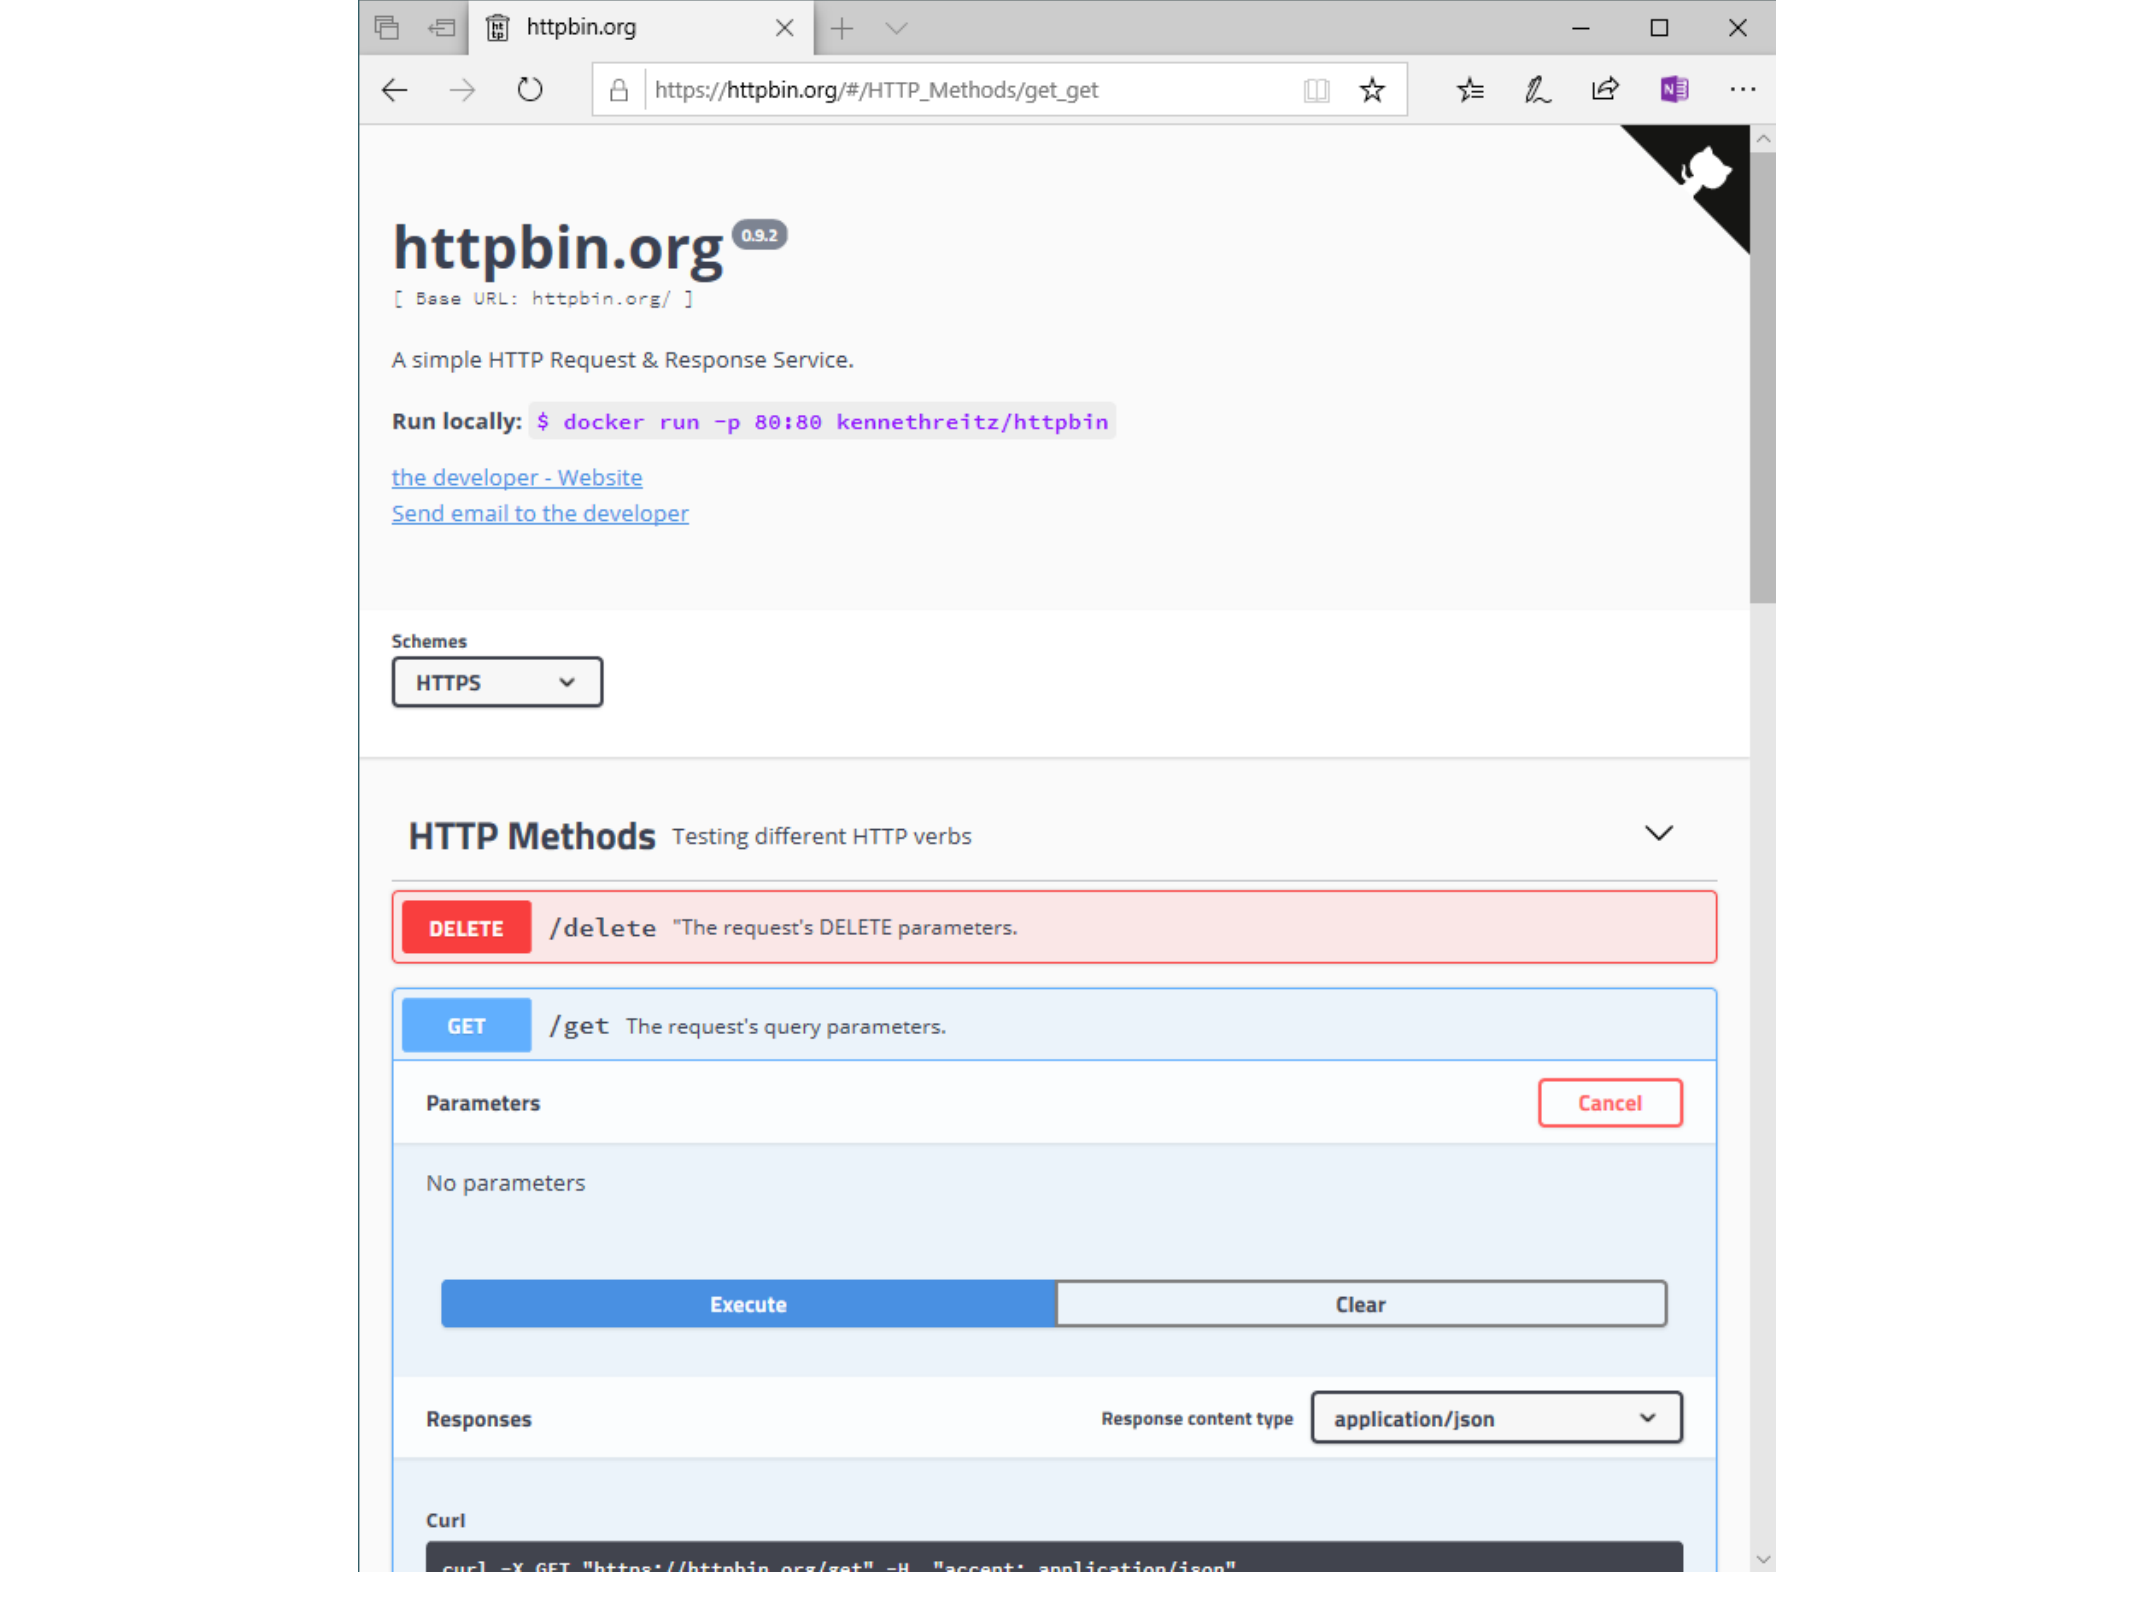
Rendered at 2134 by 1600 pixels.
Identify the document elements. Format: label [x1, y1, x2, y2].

picture [358, 0, 1776, 1573]
